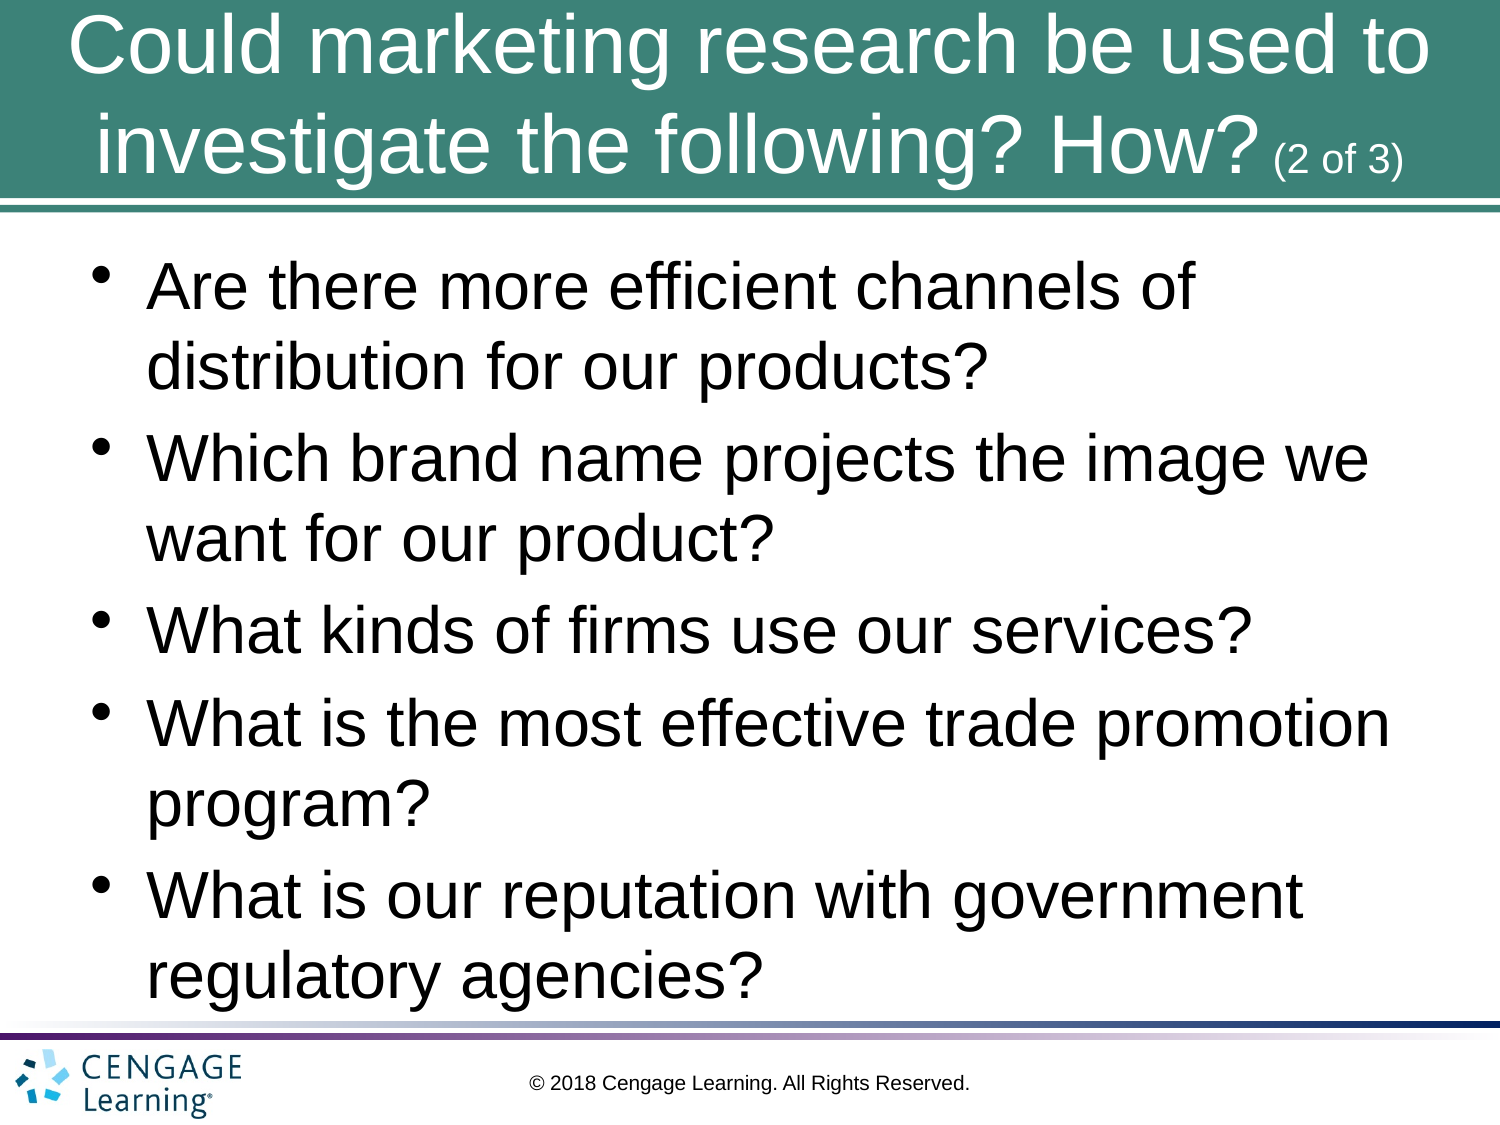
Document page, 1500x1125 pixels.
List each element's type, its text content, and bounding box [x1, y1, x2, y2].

picture [15, 1049, 241, 1119]
list Are there more efficient channels of distribution for our products? Which brand name projects the image we want for our product? What kinds of firms use our services? What is the most effective trade promotion program? What is our reputation with government regulatory agencies? [74, 234, 1426, 1001]
title Could marketing research be used to investigate the following? How? (2 of 3) [37, 0, 1463, 181]
